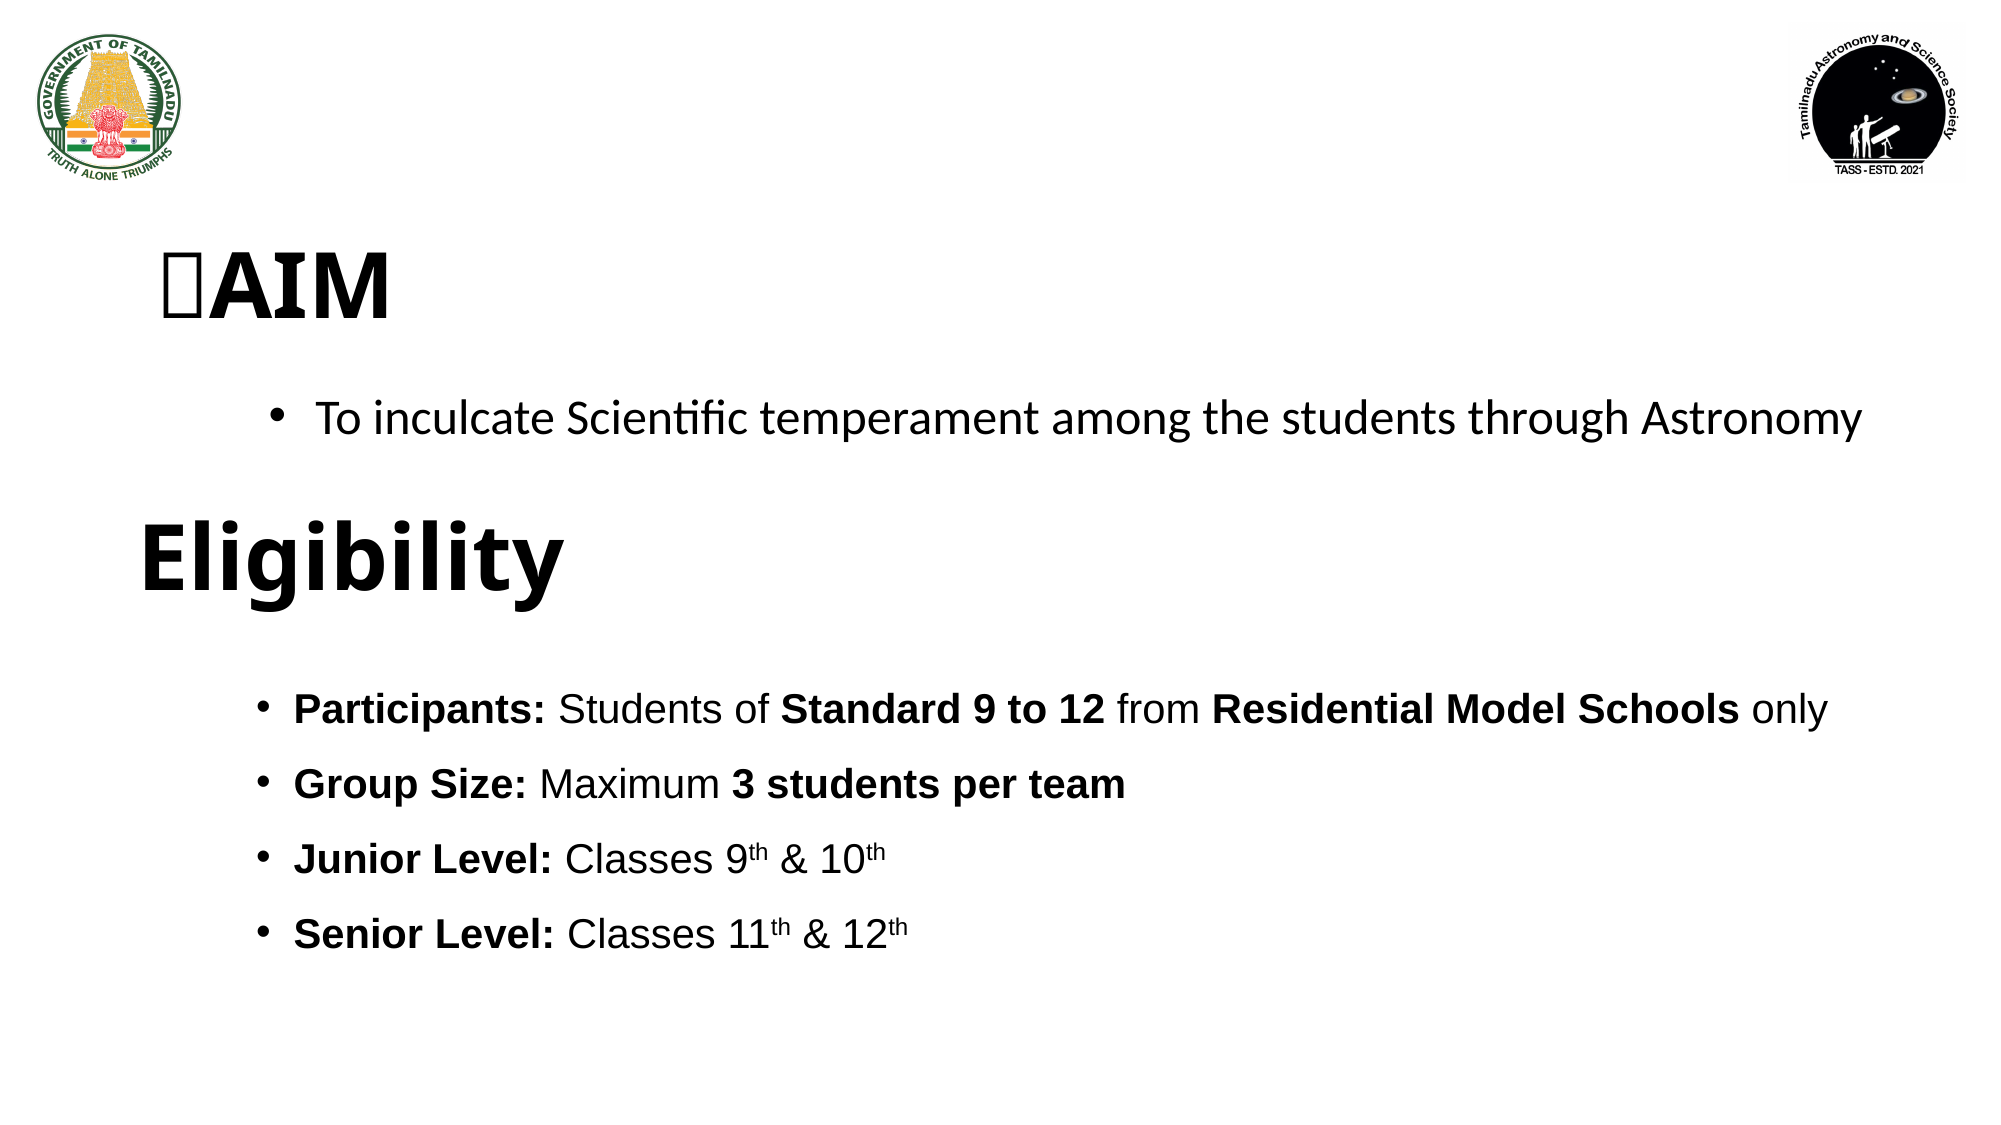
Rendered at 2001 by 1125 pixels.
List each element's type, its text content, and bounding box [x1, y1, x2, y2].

title 🧑‍🎓Eligibility [122, 452, 1847, 670]
picture [34, 31, 183, 183]
picture [1788, 21, 1966, 183]
text_box 🎯AIM [139, 180, 1865, 398]
text_box To inculcate Scientific temperament among the students through Astronomy [253, 376, 1966, 452]
list Participants: Students of Standard 9 to 12 from Residential Model Schools only Group Size: Maximum 3 students per team Junior Level: Classes 9th & 10th Senior Level: Classes 11th & 12th [241, 502, 2000, 1125]
